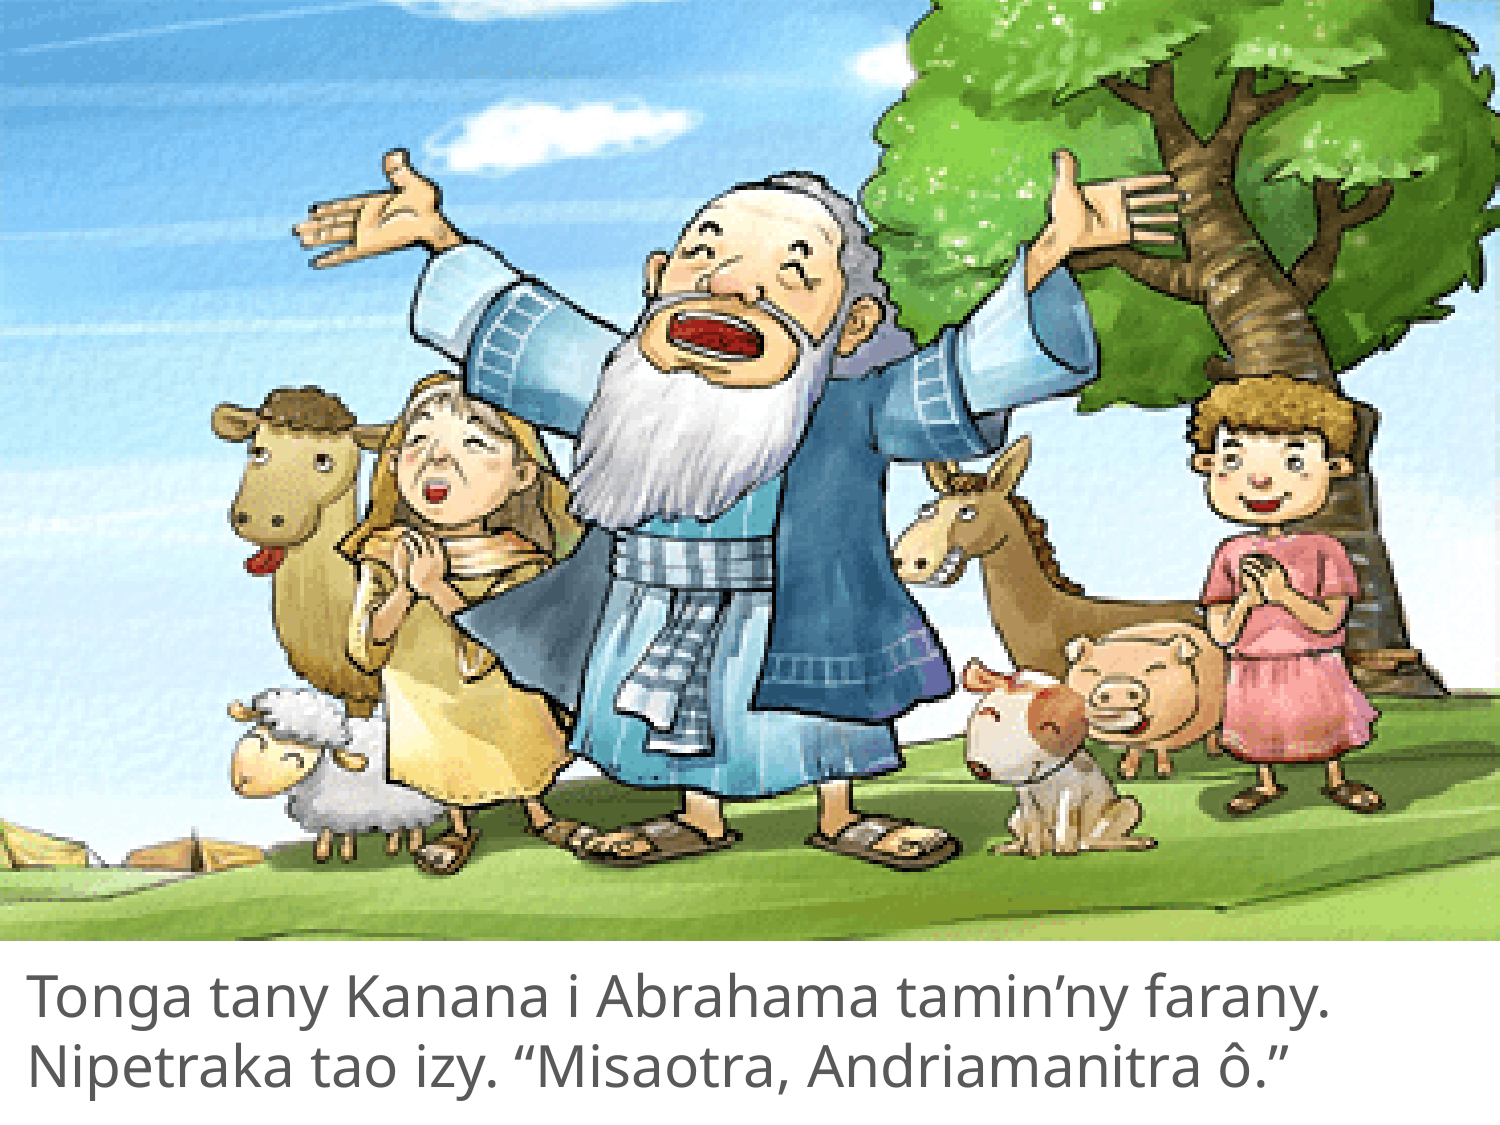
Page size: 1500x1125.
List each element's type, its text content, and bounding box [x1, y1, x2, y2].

picture [0, 0, 1500, 941]
text_box Tonga tany Kanana i Abrahama tamin’ny farany. Nipetraka tao izy. “Misaotra, Andriamanitra ô.” [11, 952, 1498, 1107]
